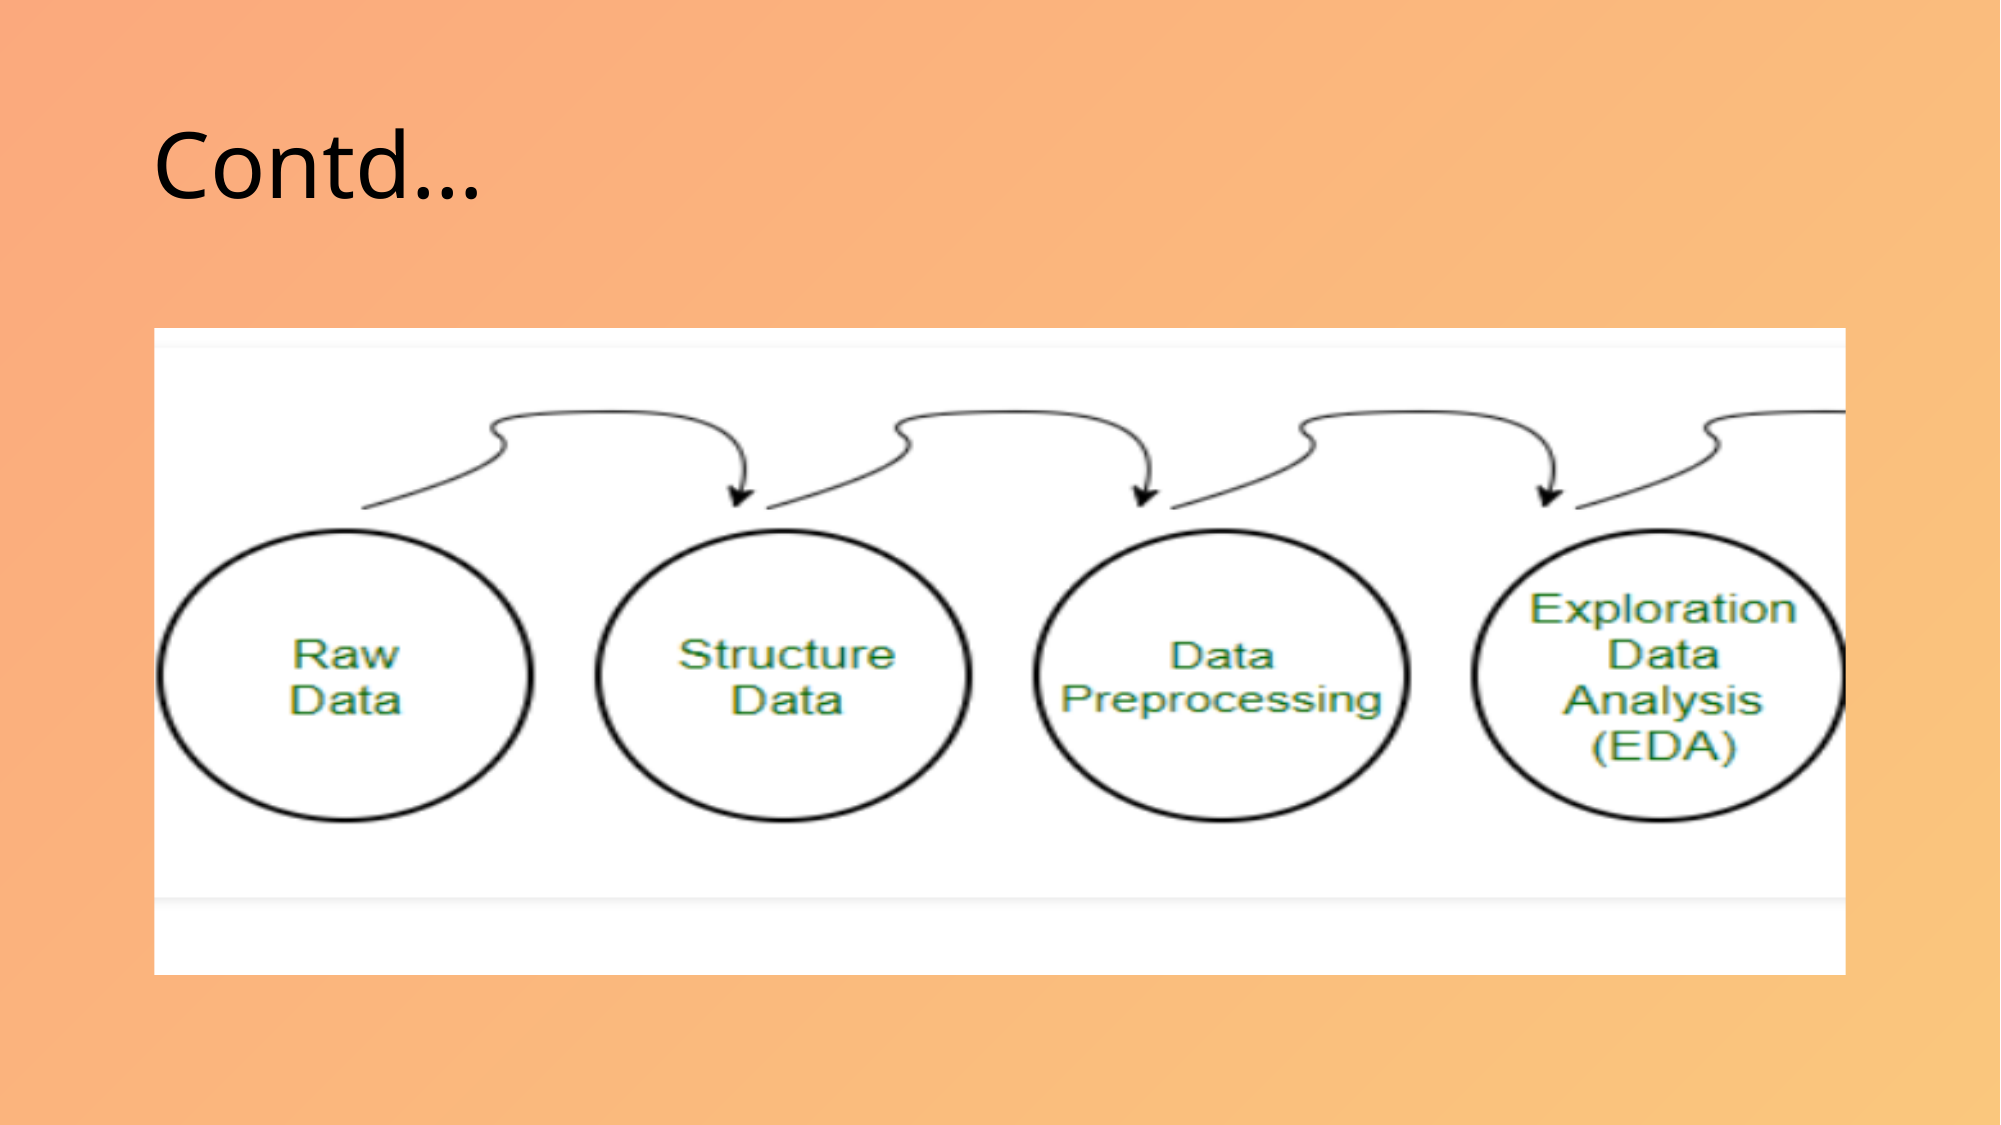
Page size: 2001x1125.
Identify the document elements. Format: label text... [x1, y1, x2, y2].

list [154, 212, 1846, 975]
title Contd… [137, 59, 1863, 278]
